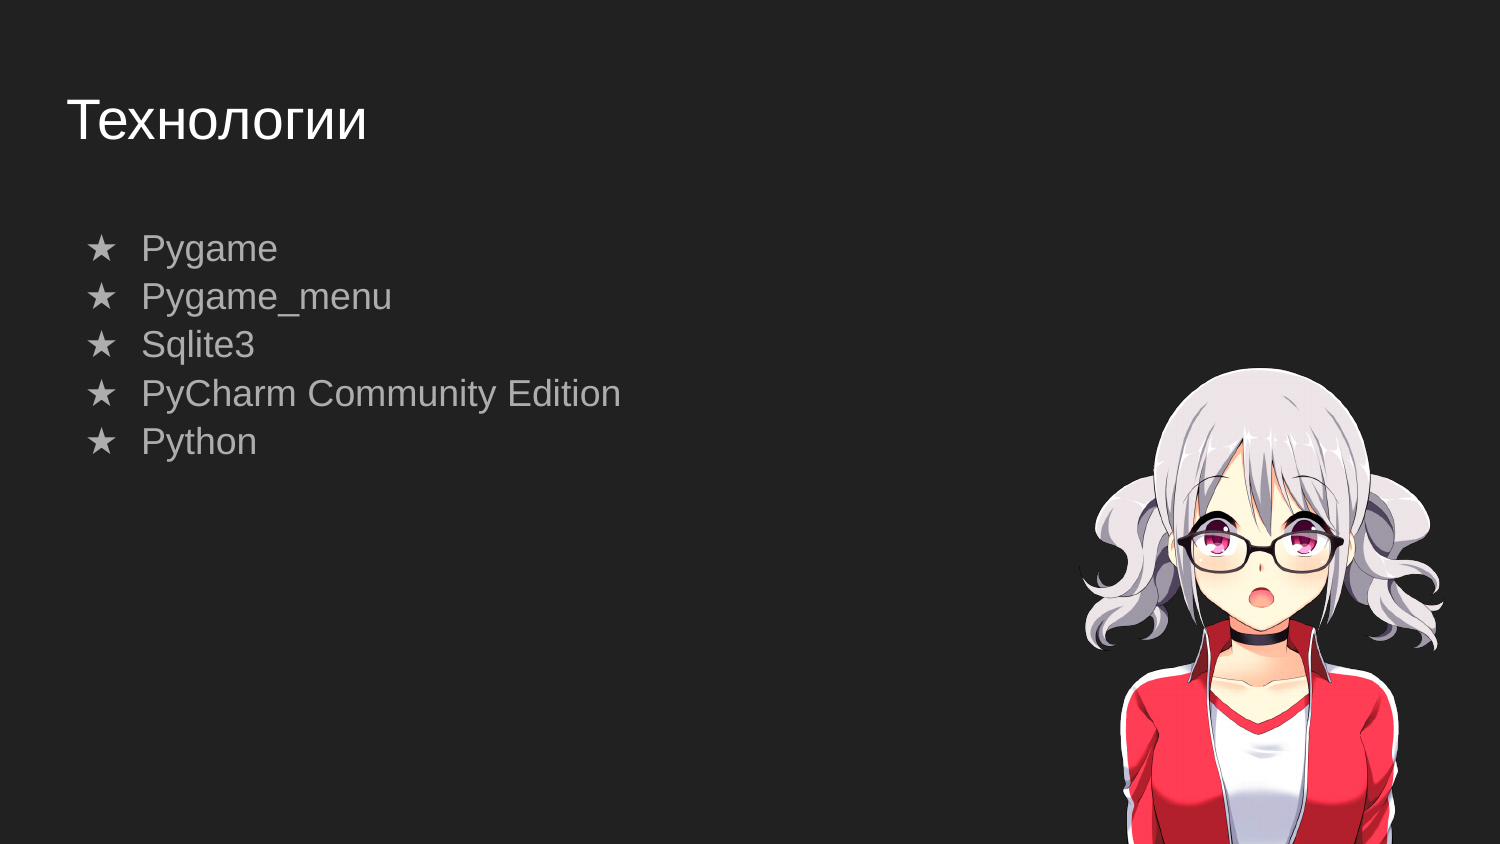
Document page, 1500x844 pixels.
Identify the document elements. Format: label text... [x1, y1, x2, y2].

picture [1025, 306, 1500, 844]
list Pygame Pygame_menu Sqlite3 PyCharm Community Edition Python [51, 205, 1449, 767]
title Технологии [51, 72, 1449, 167]
